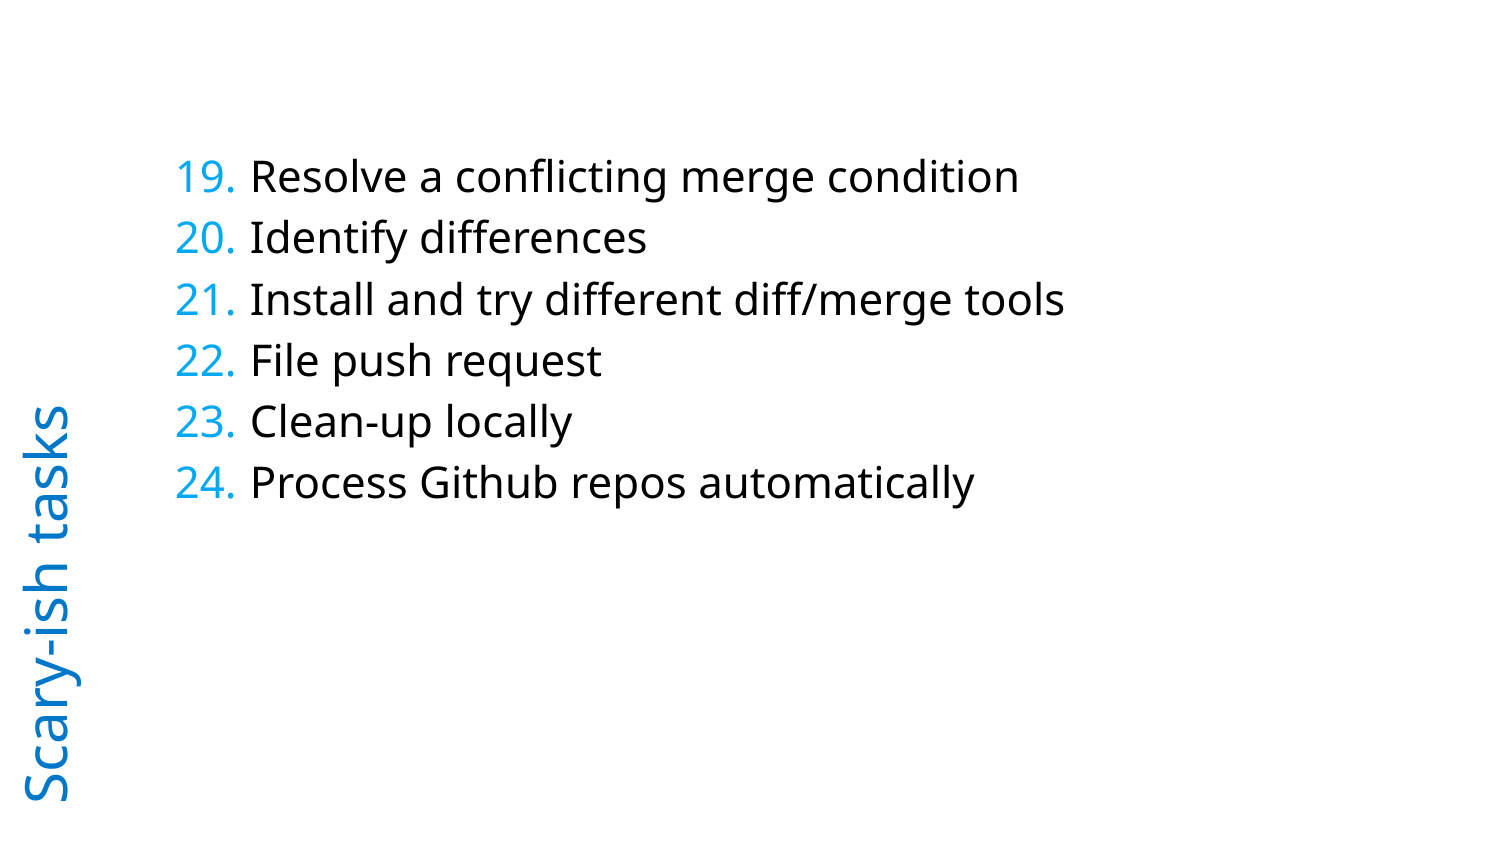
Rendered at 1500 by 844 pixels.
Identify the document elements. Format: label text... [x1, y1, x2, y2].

list Resolve a conflicting merge condition Identify differences Install and try different diff/merge tools File push request Clean-up locally Process Github repos automatically [174, 148, 1436, 706]
title Scary-ish tasks [9, 27, 85, 805]
